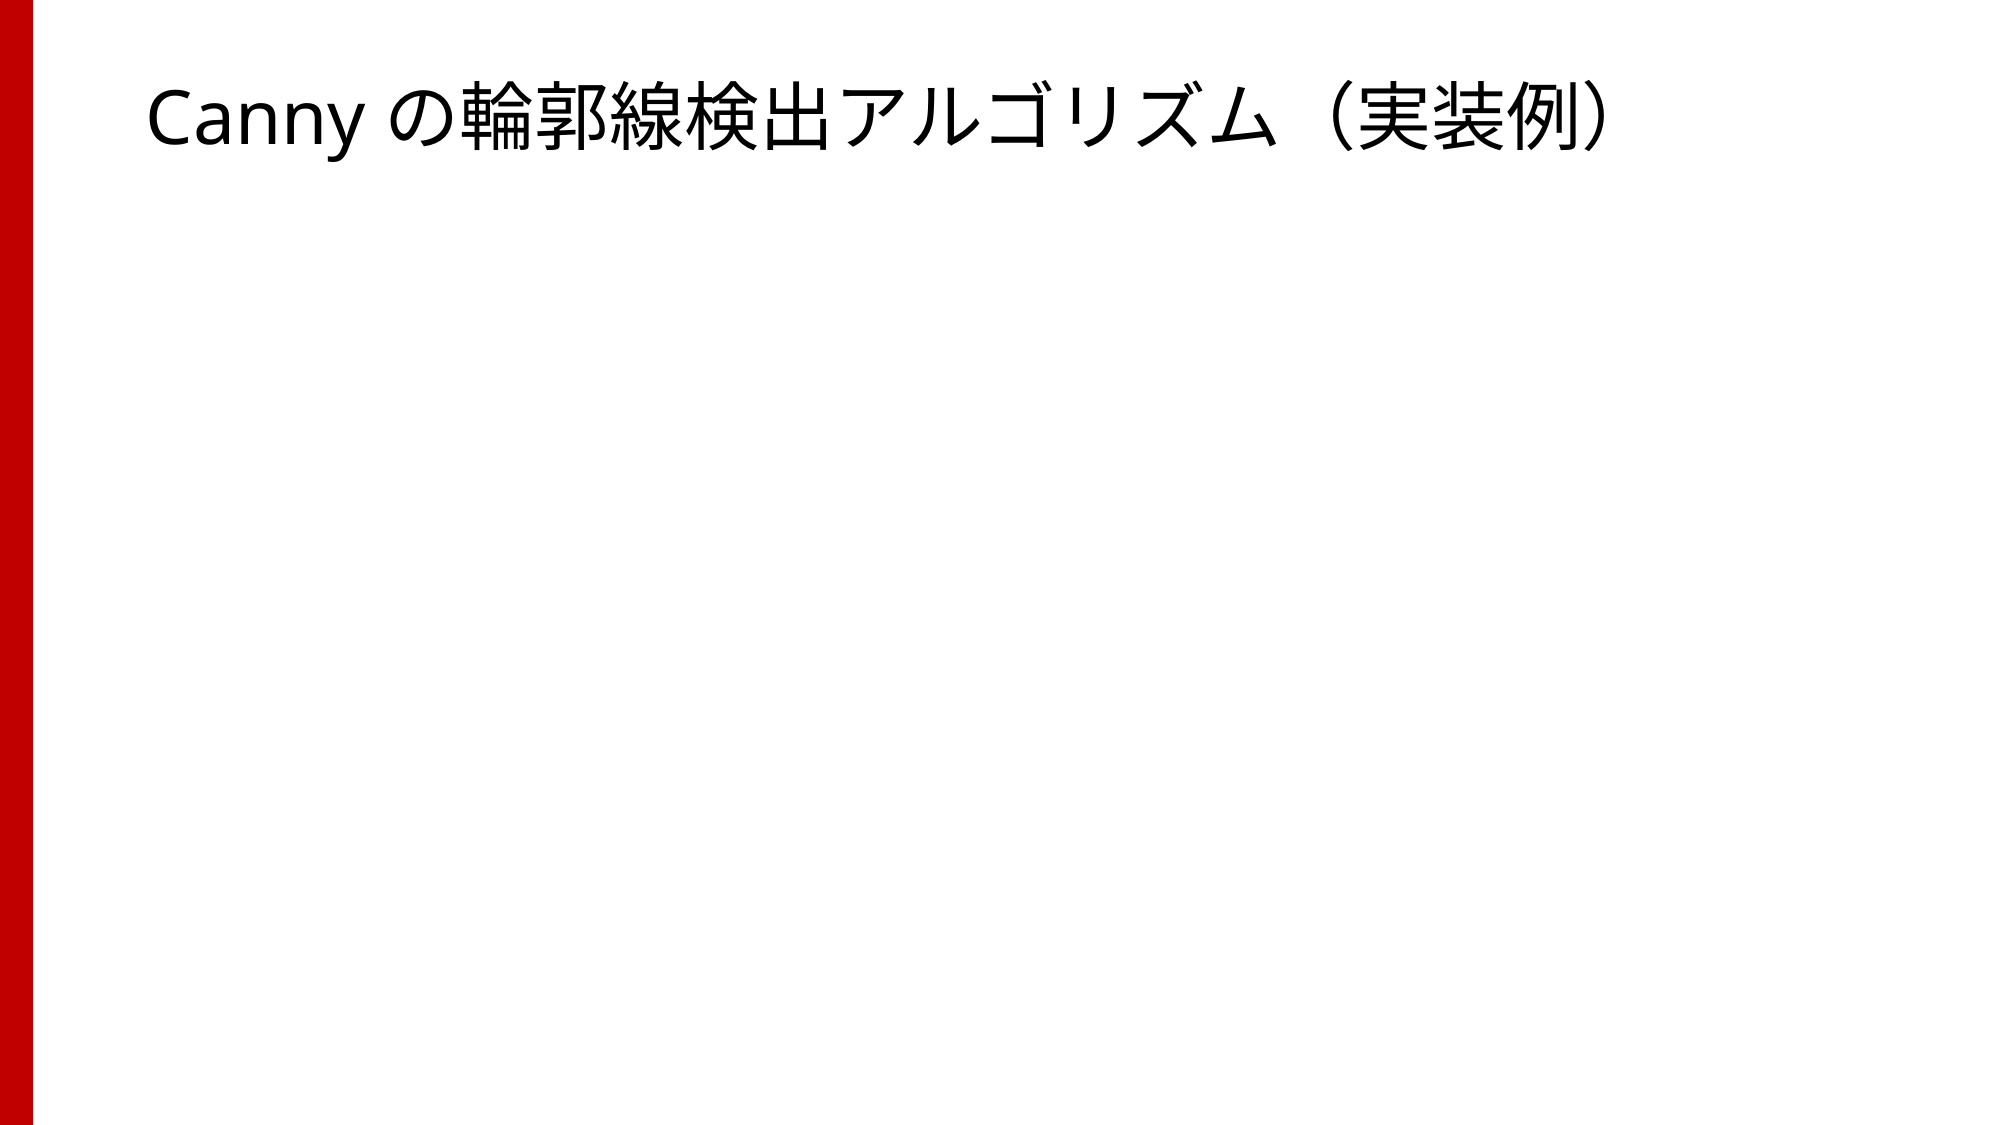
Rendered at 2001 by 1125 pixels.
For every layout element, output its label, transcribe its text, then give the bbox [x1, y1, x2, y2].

title Cannyの輪郭線検出アルゴリズム（実装例） [130, 59, 1928, 181]
